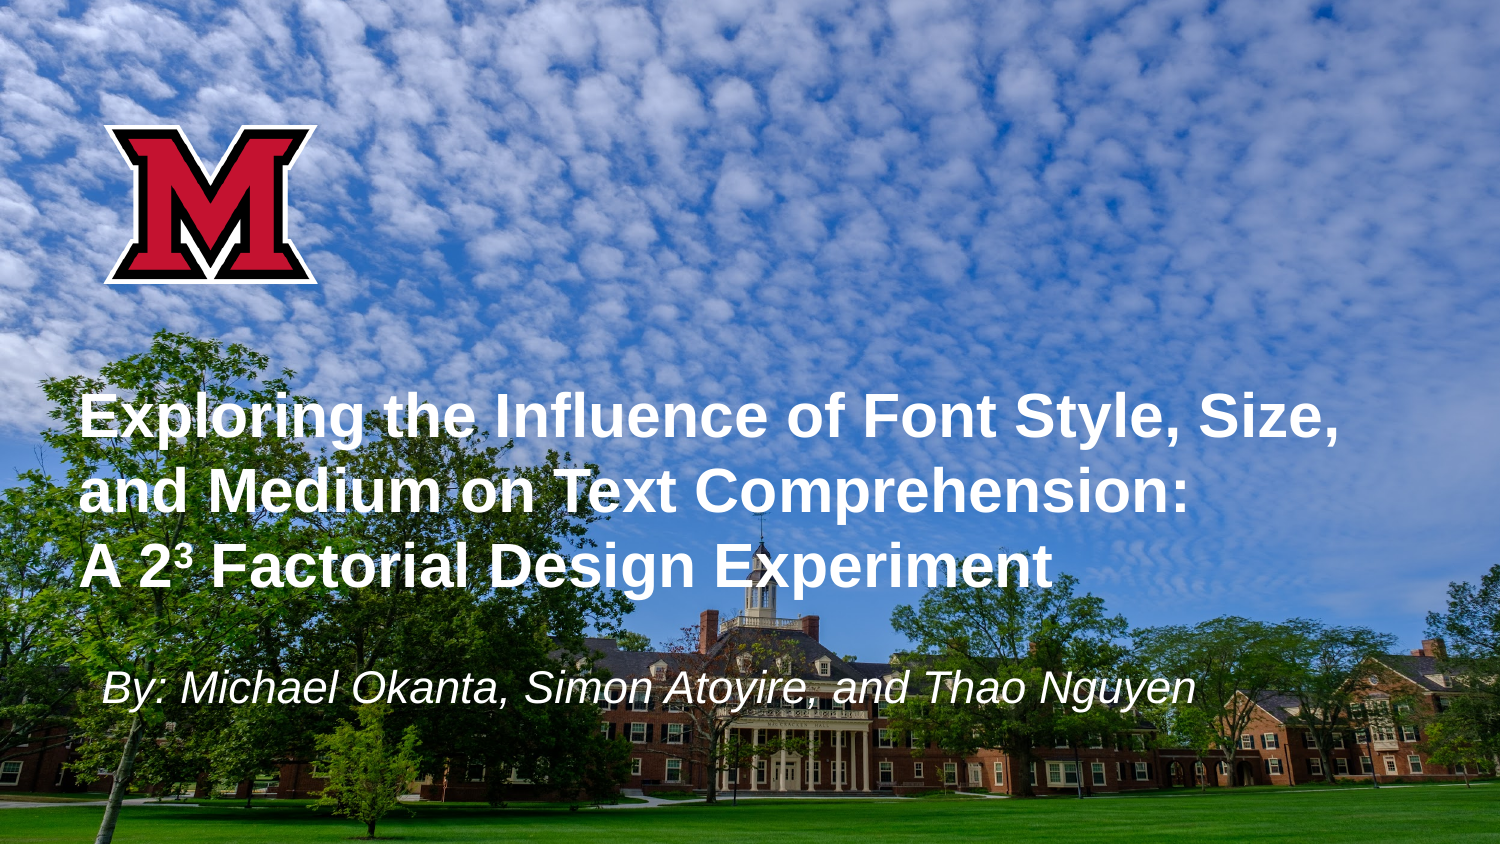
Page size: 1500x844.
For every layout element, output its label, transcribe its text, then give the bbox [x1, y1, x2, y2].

title Exploring the Influence of Font Style, Size, and Medium on Text Comprehension: A 23 Factorial Design Experiment [63, 360, 1395, 695]
picture [0, 0, 1500, 844]
subtitle By: Michael Okanta, Simon Atoyire, and Thao Nguyen [86, 670, 1439, 756]
